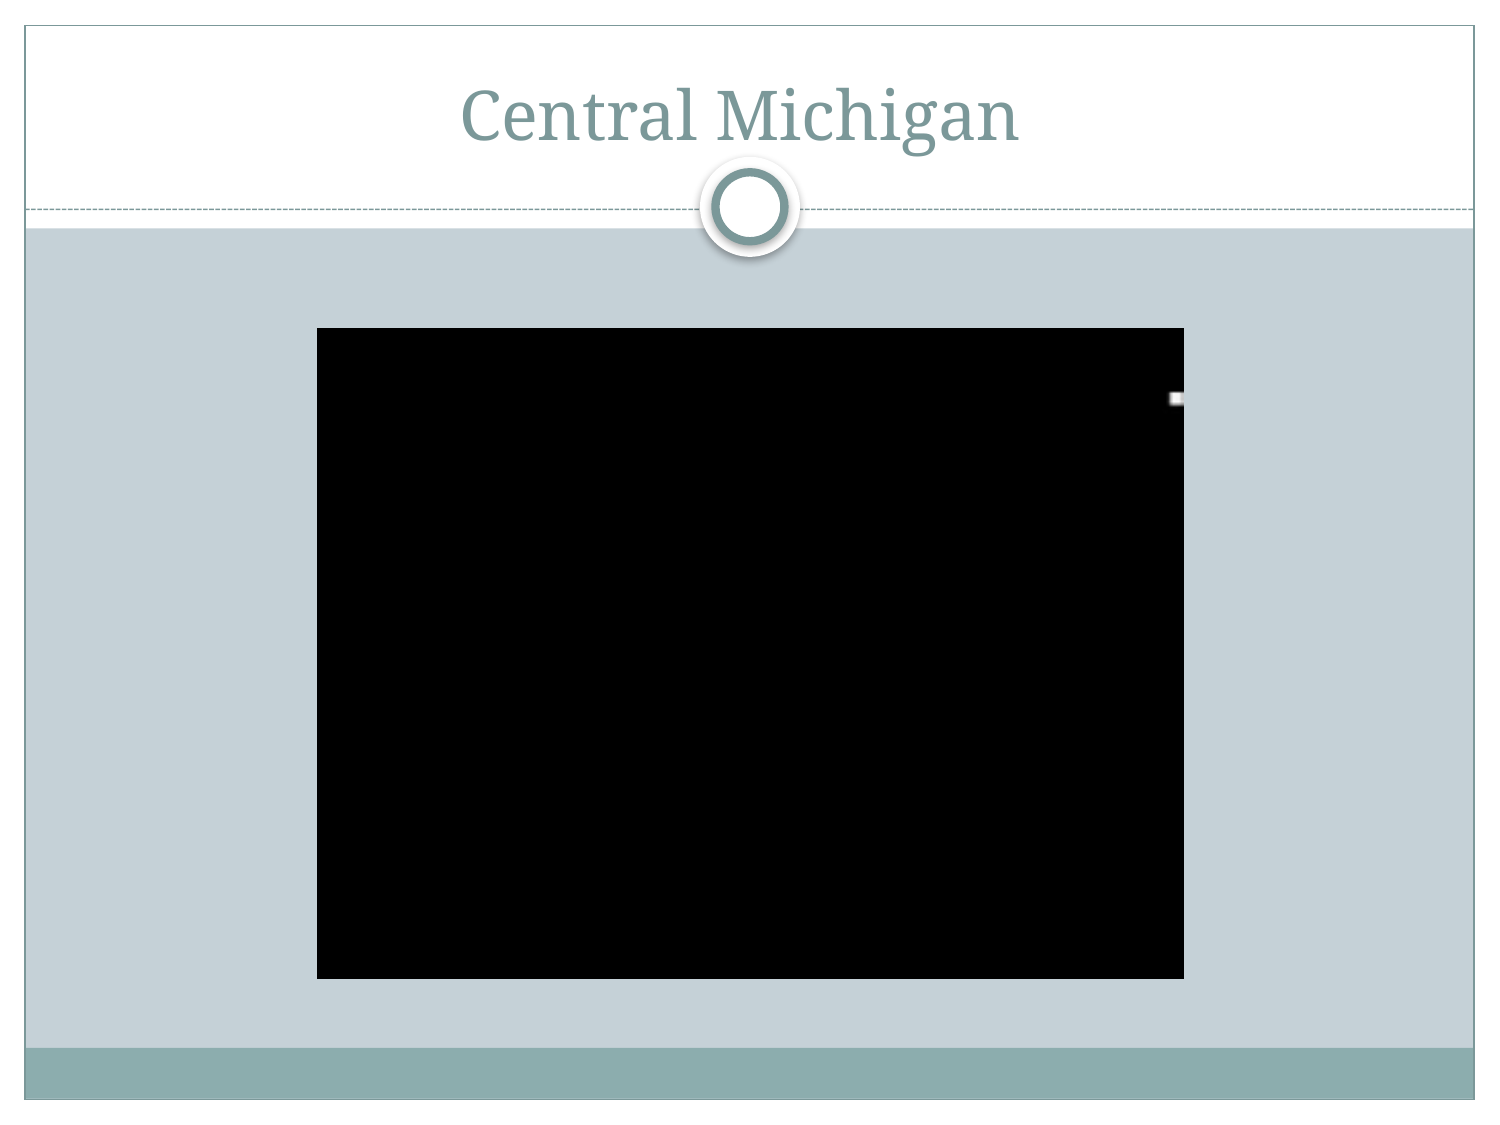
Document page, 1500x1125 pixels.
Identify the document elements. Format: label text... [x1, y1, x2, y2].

title Central Michigan [49, 37, 1450, 162]
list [316, 327, 1185, 980]
